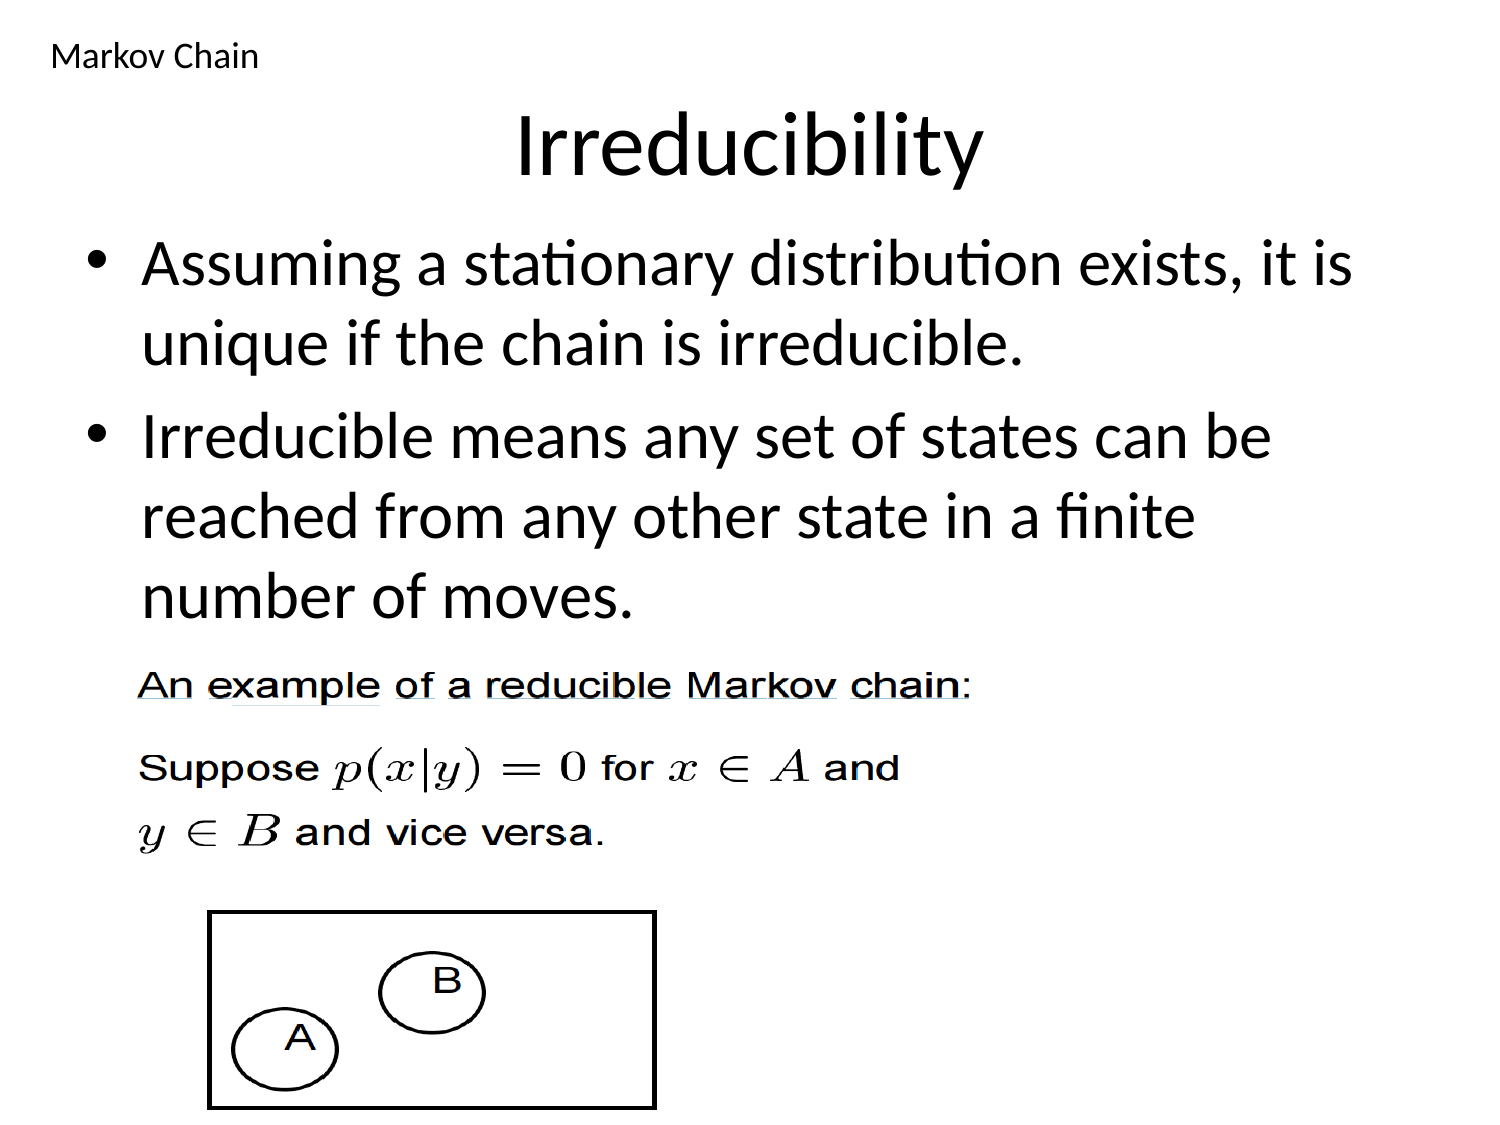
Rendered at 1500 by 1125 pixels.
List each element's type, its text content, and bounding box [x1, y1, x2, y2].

text_box Markov Chain [35, 23, 282, 84]
list Assuming a stationary distribution exists, it is unique if the chain is irreducible. Irreducible means any set of states can be reached from any other state in a finite number of moves. [70, 210, 1421, 954]
title Irreducibility [75, 45, 1425, 233]
picture [56, 632, 1100, 1125]
